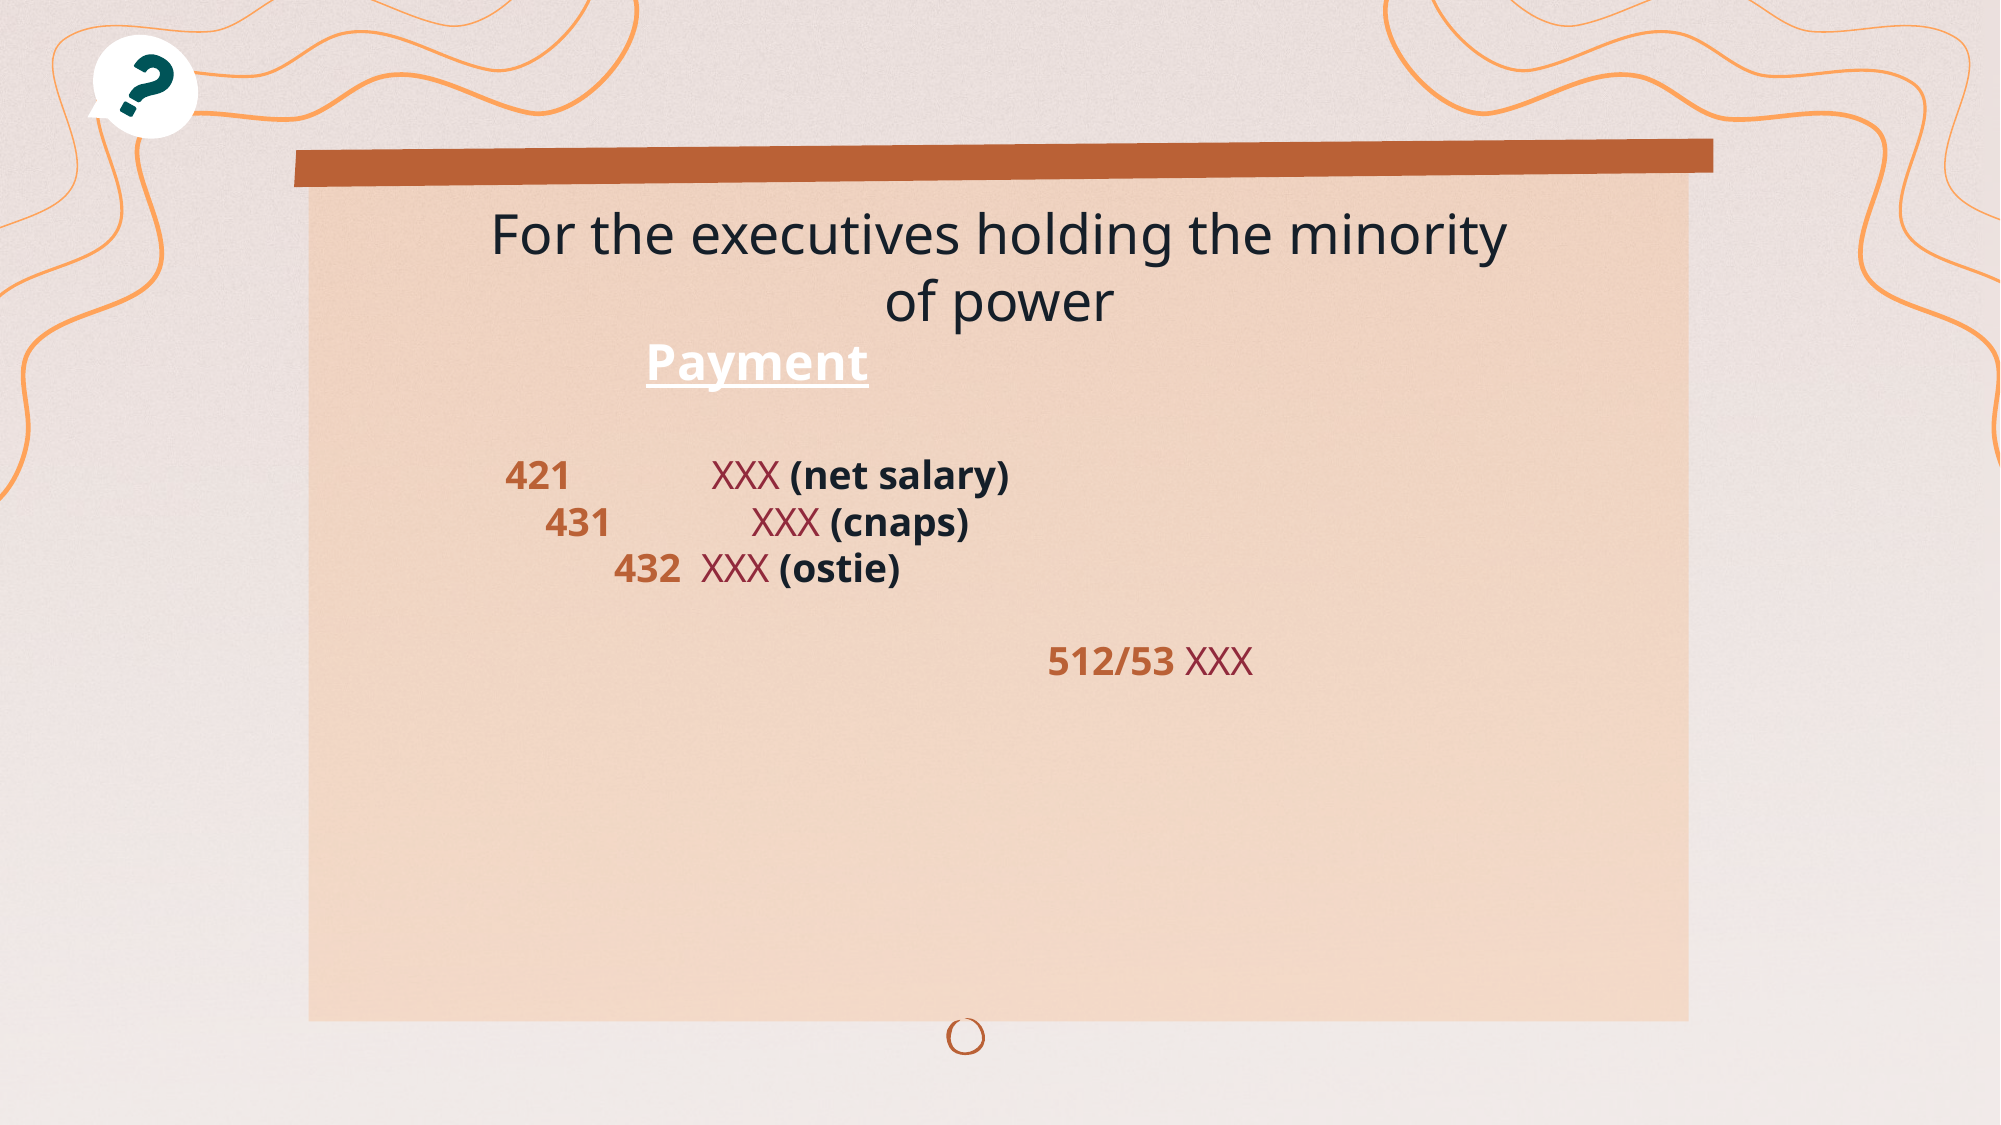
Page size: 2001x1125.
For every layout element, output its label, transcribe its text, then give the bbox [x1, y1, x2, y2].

text_box Payment 421 XXX (net salary) 431 XXX (cnaps) 432 XXX (ostie) 512/53 XXX [23, 310, 1473, 736]
title For the executives holding the minority of power [464, 179, 1536, 311]
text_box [71, 13, 220, 161]
